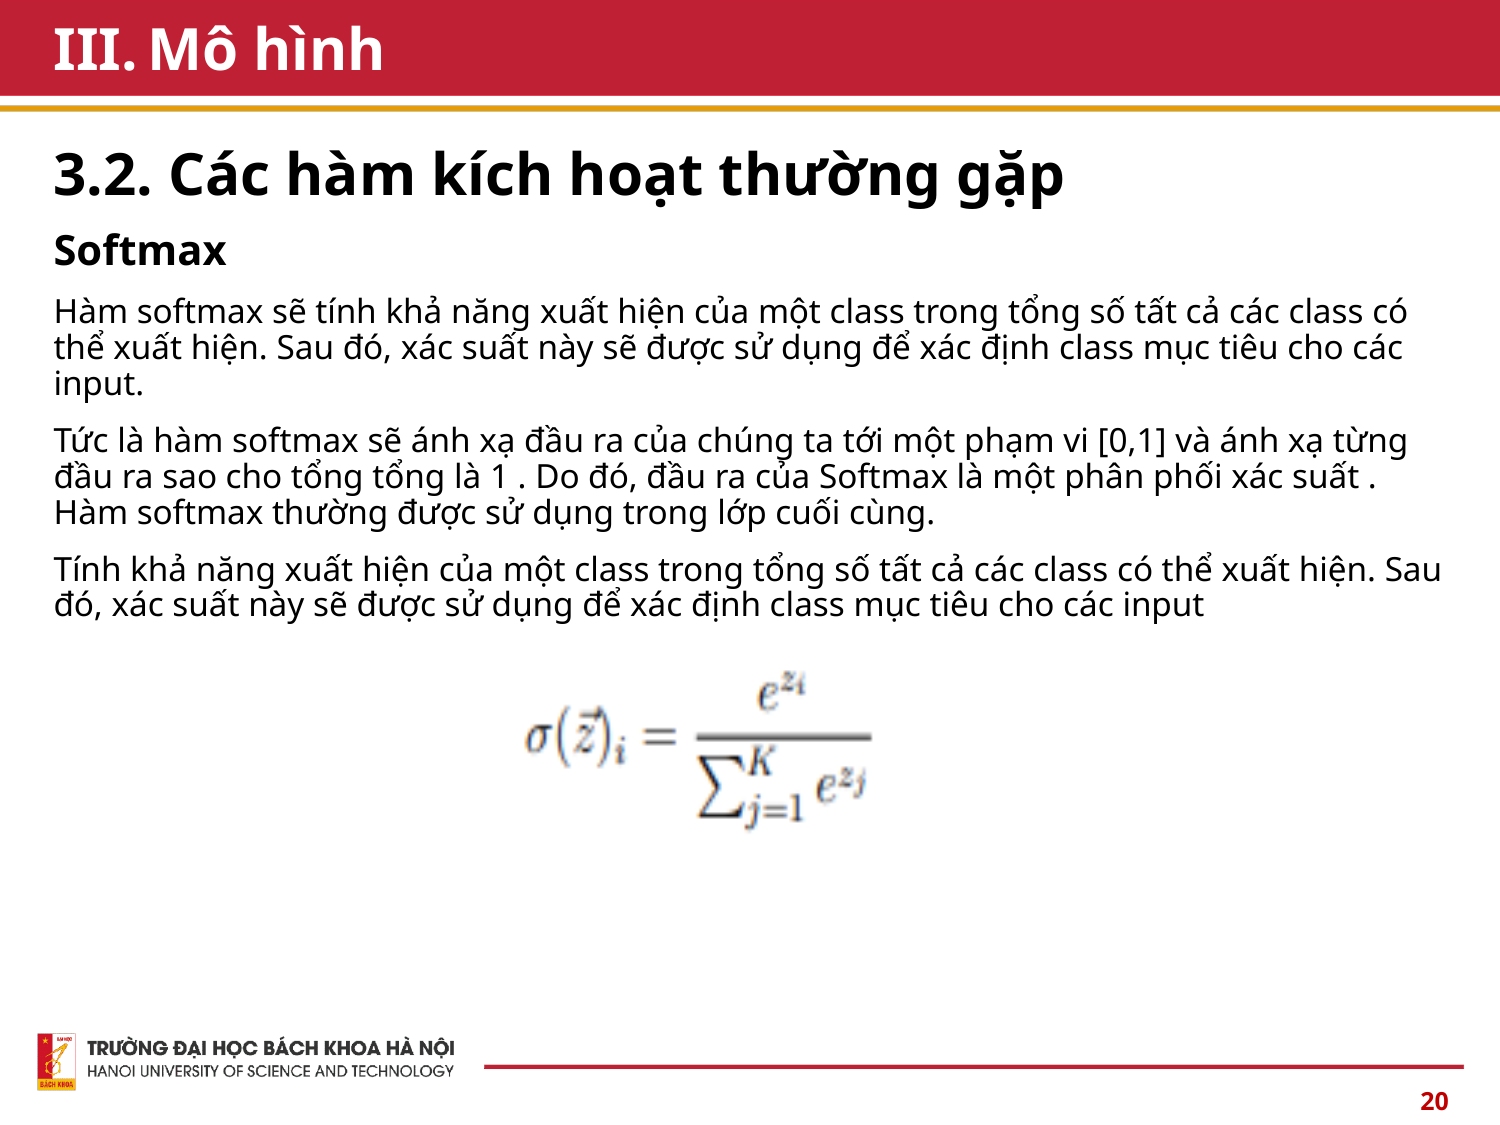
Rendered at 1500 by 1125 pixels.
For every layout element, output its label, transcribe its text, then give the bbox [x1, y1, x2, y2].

slide_number 20 [1126, 1078, 1464, 1125]
title Mô hình [38, 12, 1462, 87]
picture [0, 0, 1500, 1125]
list 3.2. Các hàm kích hoạt thường gặp Softmax Hàm softmax sẽ tính khả năng xuất hiện của một class trong tổng số tất cả các class có thể xuất hiện. Sau đó, xác suất này sẽ được sử dụng để xác định class mục tiêu cho các input. Tức là hàm softmax sẽ ánh xạ đầu ra của chúng ta tới một phạm vi [0,1] và ánh xạ từng đầu ra sao cho tổng tổng là 1 . Do đó, đầu ra của Softmax là một phân phối xác suất . Hàm softmax thường được sử dụng trong lớp cuối cùng. Tính khả năng xuất hiện của một class trong tổng số tất cả các class có thể xuất hiện. Sau đó, xác suất này sẽ được sử dụng để xác định class mục tiêu cho các input [38, 138, 1462, 1008]
